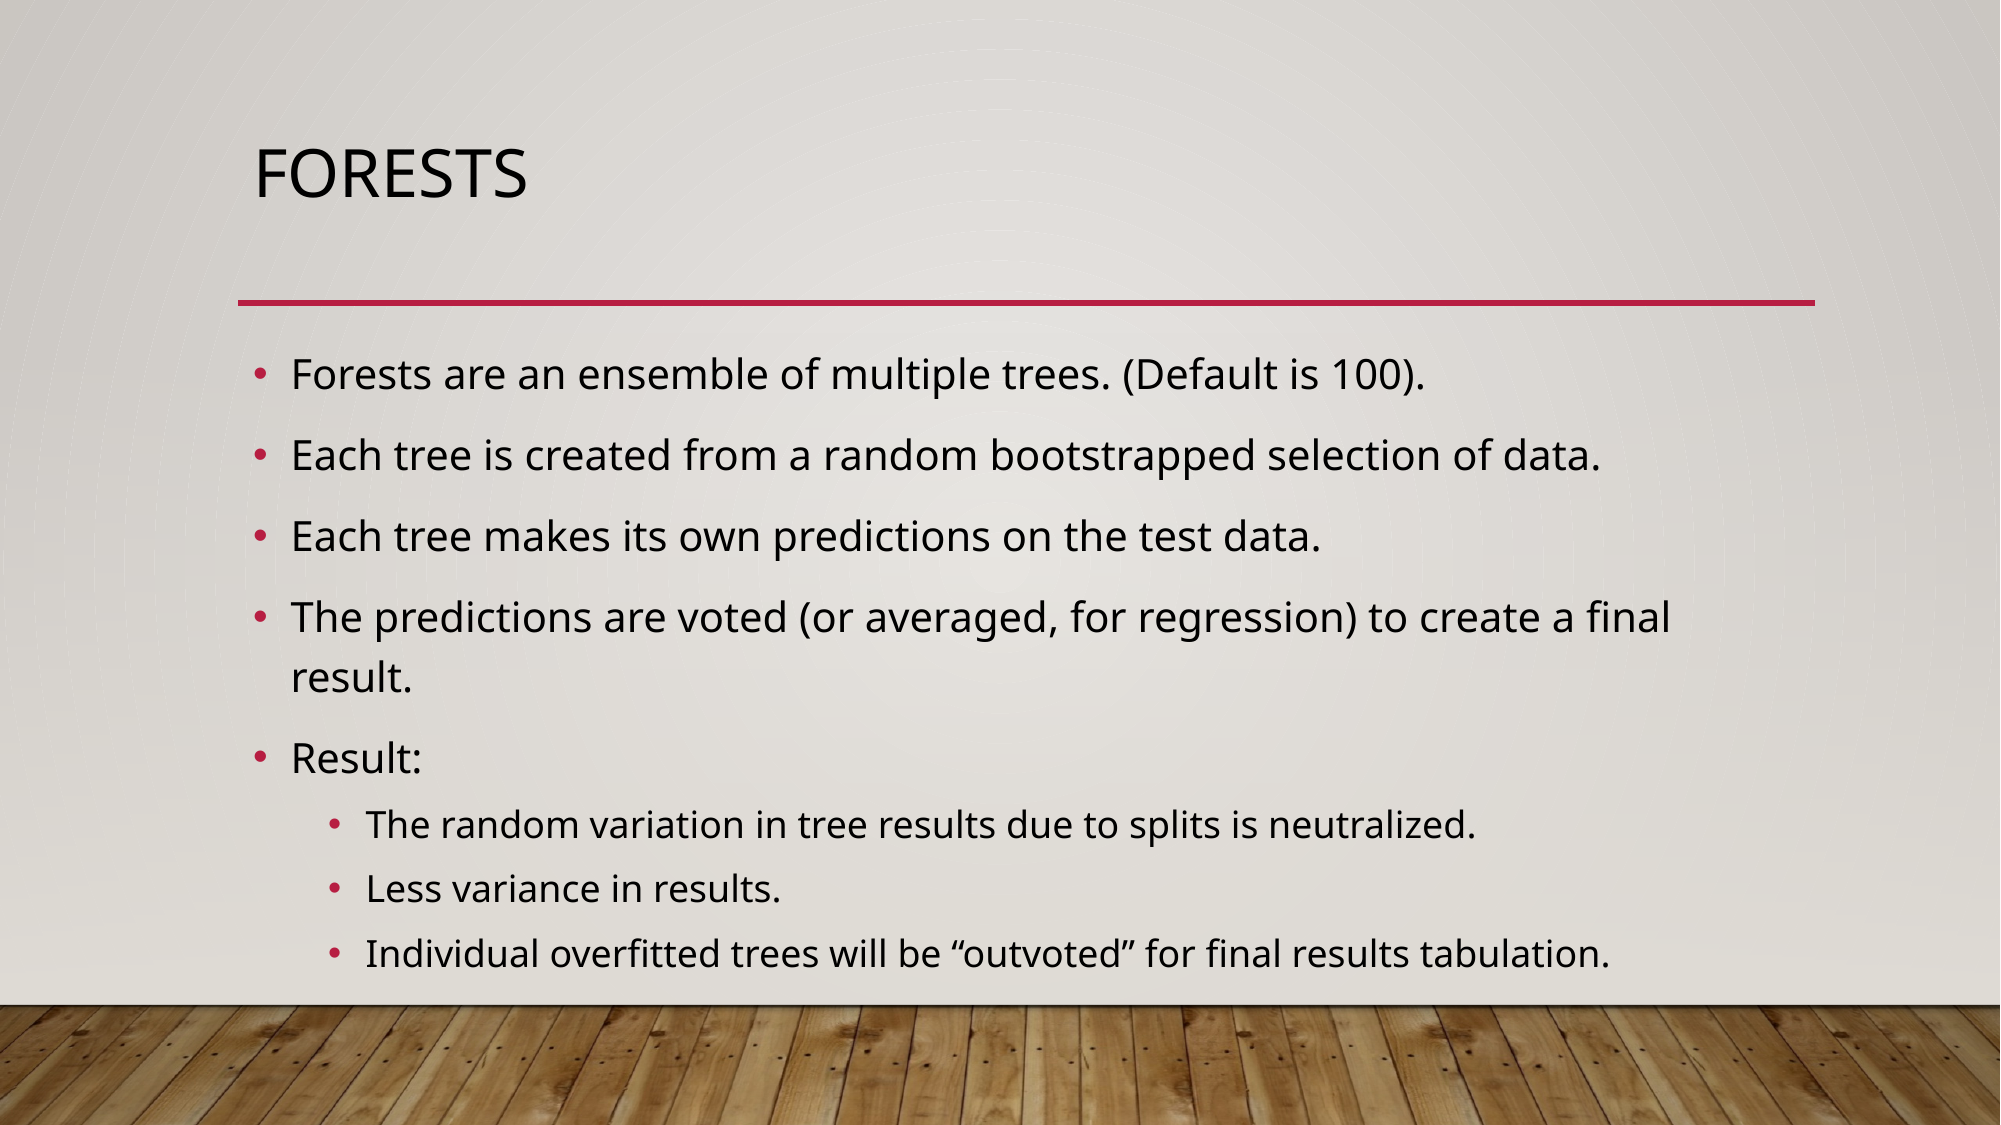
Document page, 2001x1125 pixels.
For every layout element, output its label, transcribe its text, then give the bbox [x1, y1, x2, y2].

list Forests are an ensemble of multiple trees. (Default is 100). Each tree is created from a random bootstrapped selection of data. Each tree makes its own predictions on the test data. The predictions are voted (or averaged, for regression) to create a final result. Result: The random variation in tree results due to splits is neutralized. Less variance in results. Individual overfitted trees will be “outvoted” for final results tabulation. [238, 330, 1814, 993]
title Forests [238, 131, 1814, 305]
picture [0, 1005, 2000, 1125]
